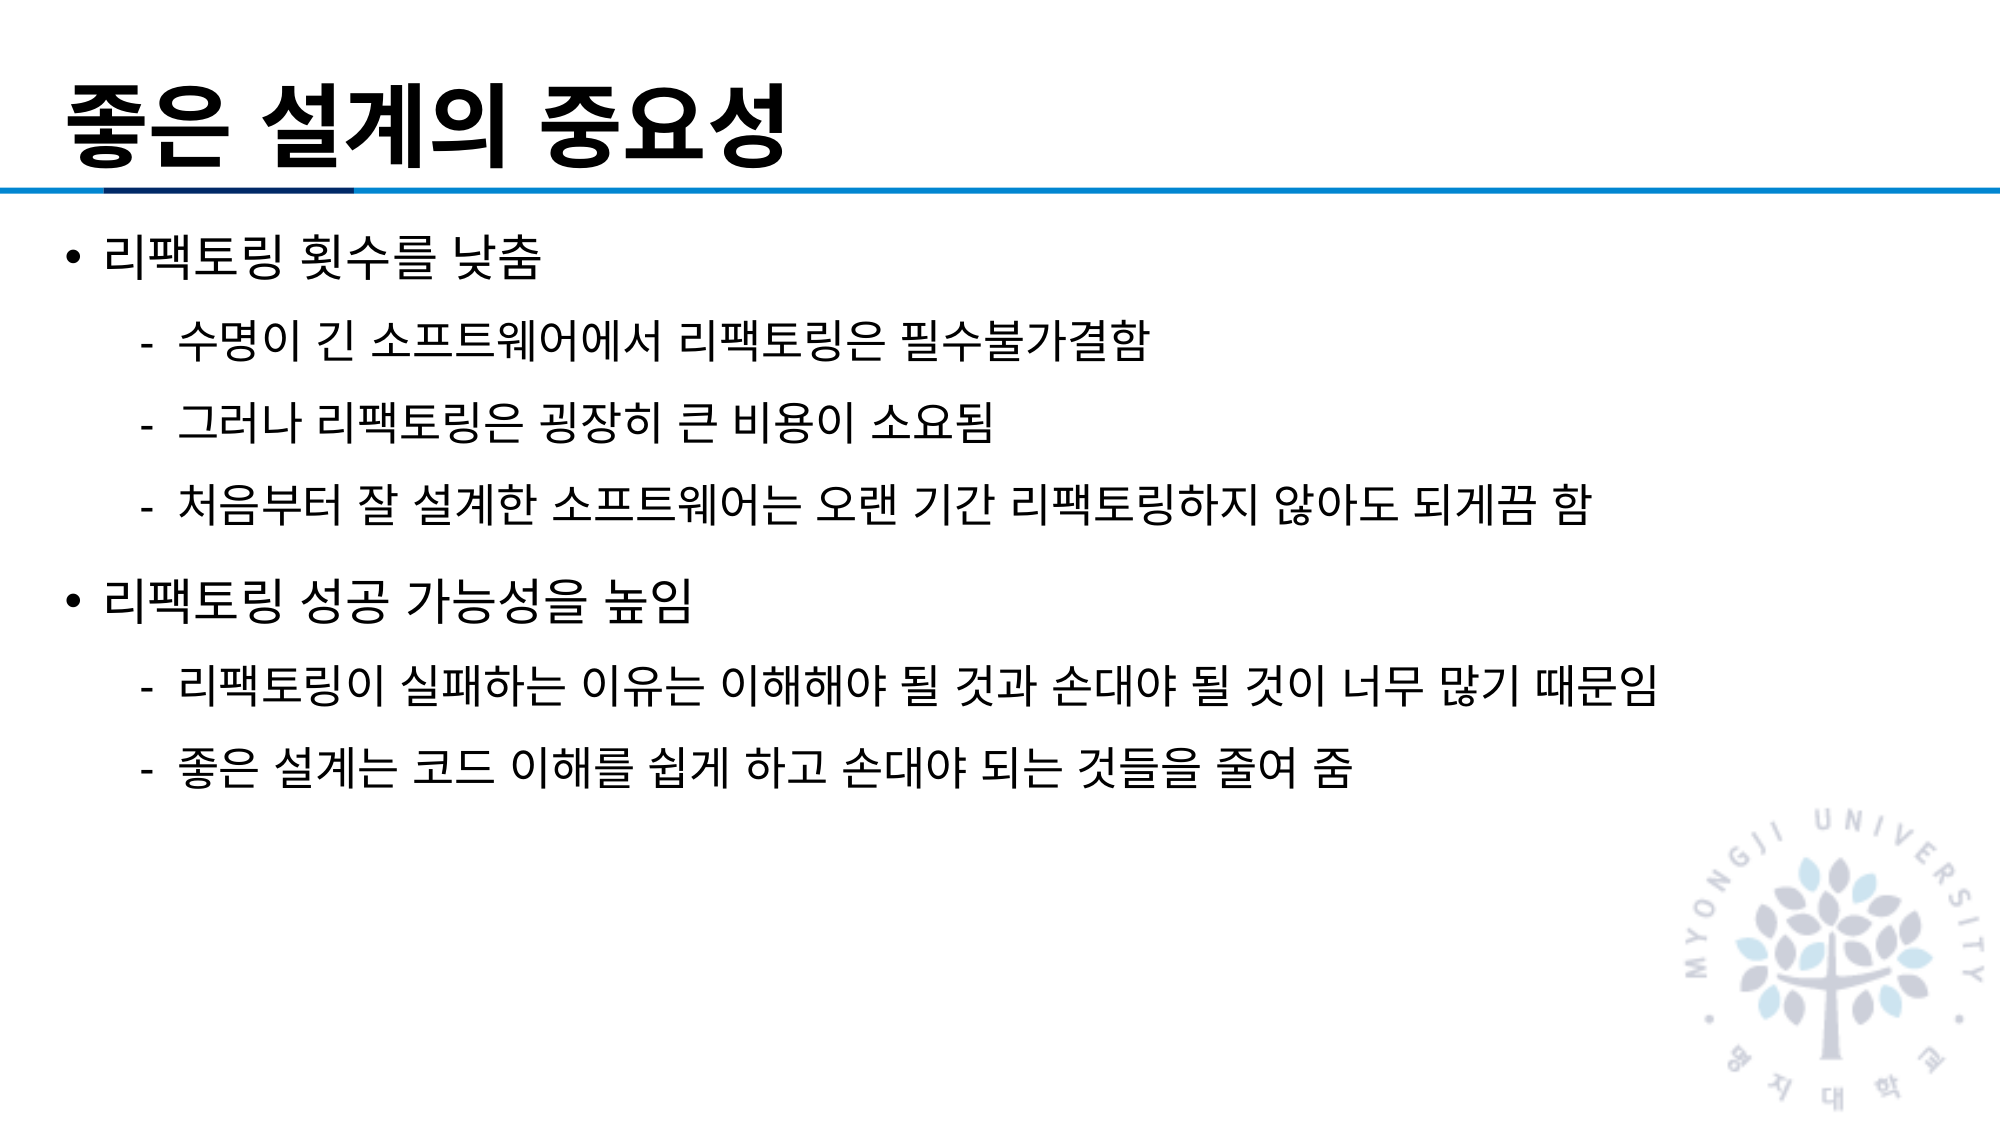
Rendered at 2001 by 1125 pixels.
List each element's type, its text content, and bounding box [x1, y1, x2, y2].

list 리팩토링 횟수를 낮춤 수명이 긴 소프트웨어에서 리팩토링은 필수불가결함 그러나 리팩토링은 굉장히 큰 비용이 소요됨 처음부터 잘 설계한 소프트웨어는 오랜 기간 리팩토링하지 않아도 되게끔 함 리팩토링 성공 가능성을 높임 리팩토링이 실패하는 이유는 이해해야 될 것과 손대야 될 것이 너무 많기 때문임 좋은 설계는 코드 이해를 쉽게 하고 손대야 되는 것들을 줄여 줌 [49, 200, 1945, 1088]
title 좋은 설계의 중요성 [49, 59, 1945, 188]
